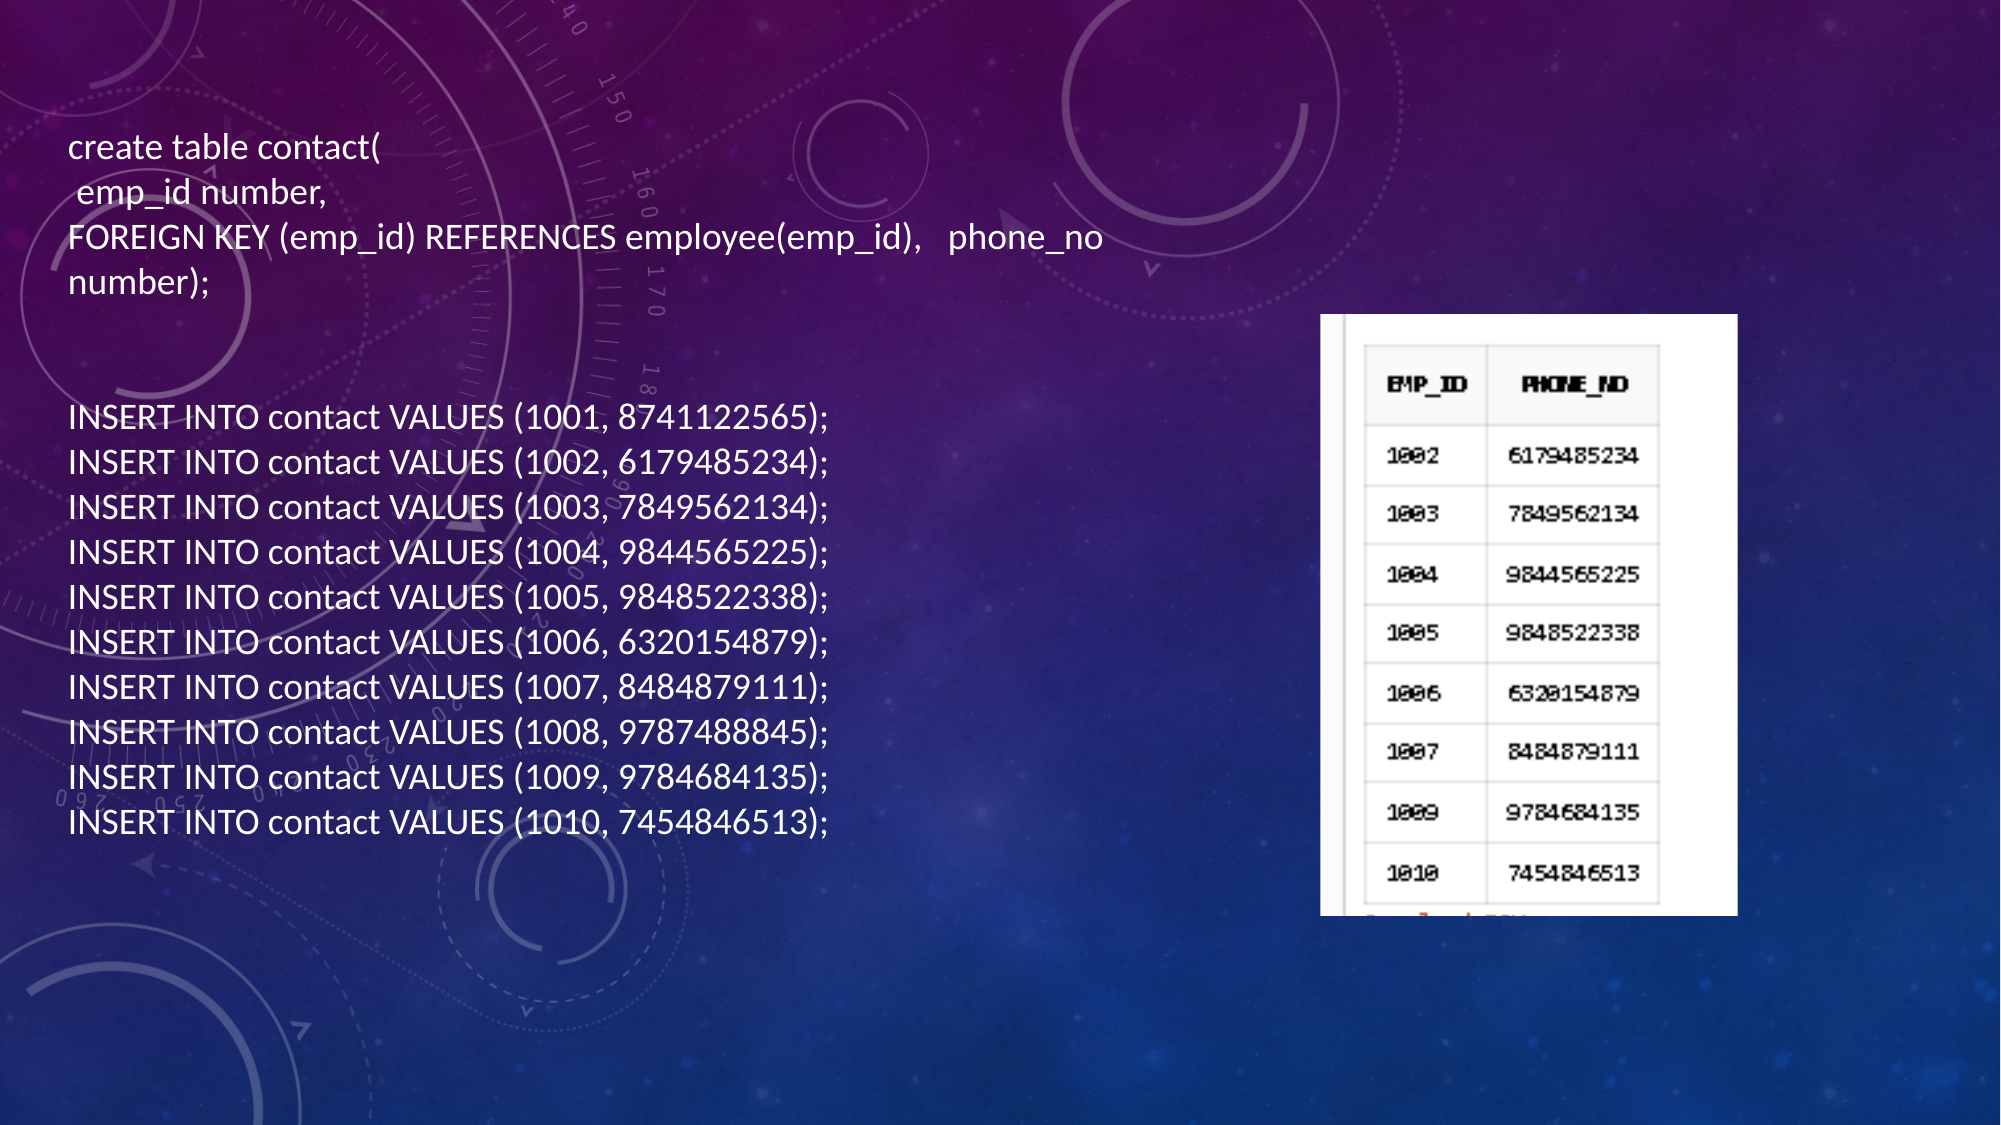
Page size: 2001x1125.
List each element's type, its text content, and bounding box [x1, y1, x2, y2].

text_box create table contact( emp_id number, FOREIGN KEY (emp_id) REFERENCES employee(emp_id), phone_no number); INSERT INTO contact VALUES (1001, 8741122565); INSERT INTO contact VALUES (1002, 6179485234); INSERT INTO contact VALUES (1003, 7849562134); INSERT INTO contact VALUES (1004, 9844565225); INSERT INTO contact VALUES (1005, 9848522338); INSERT INTO contact VALUES (1006, 6320154879); INSERT INTO contact VALUES (1007, 8484879111); INSERT INTO contact VALUES (1008, 9787488845); INSERT INTO contact VALUES (1009, 9784684135); INSERT INTO contact VALUES (1010, 7454846513); [53, 114, 1239, 850]
picture [0, 0, 2001, 1125]
